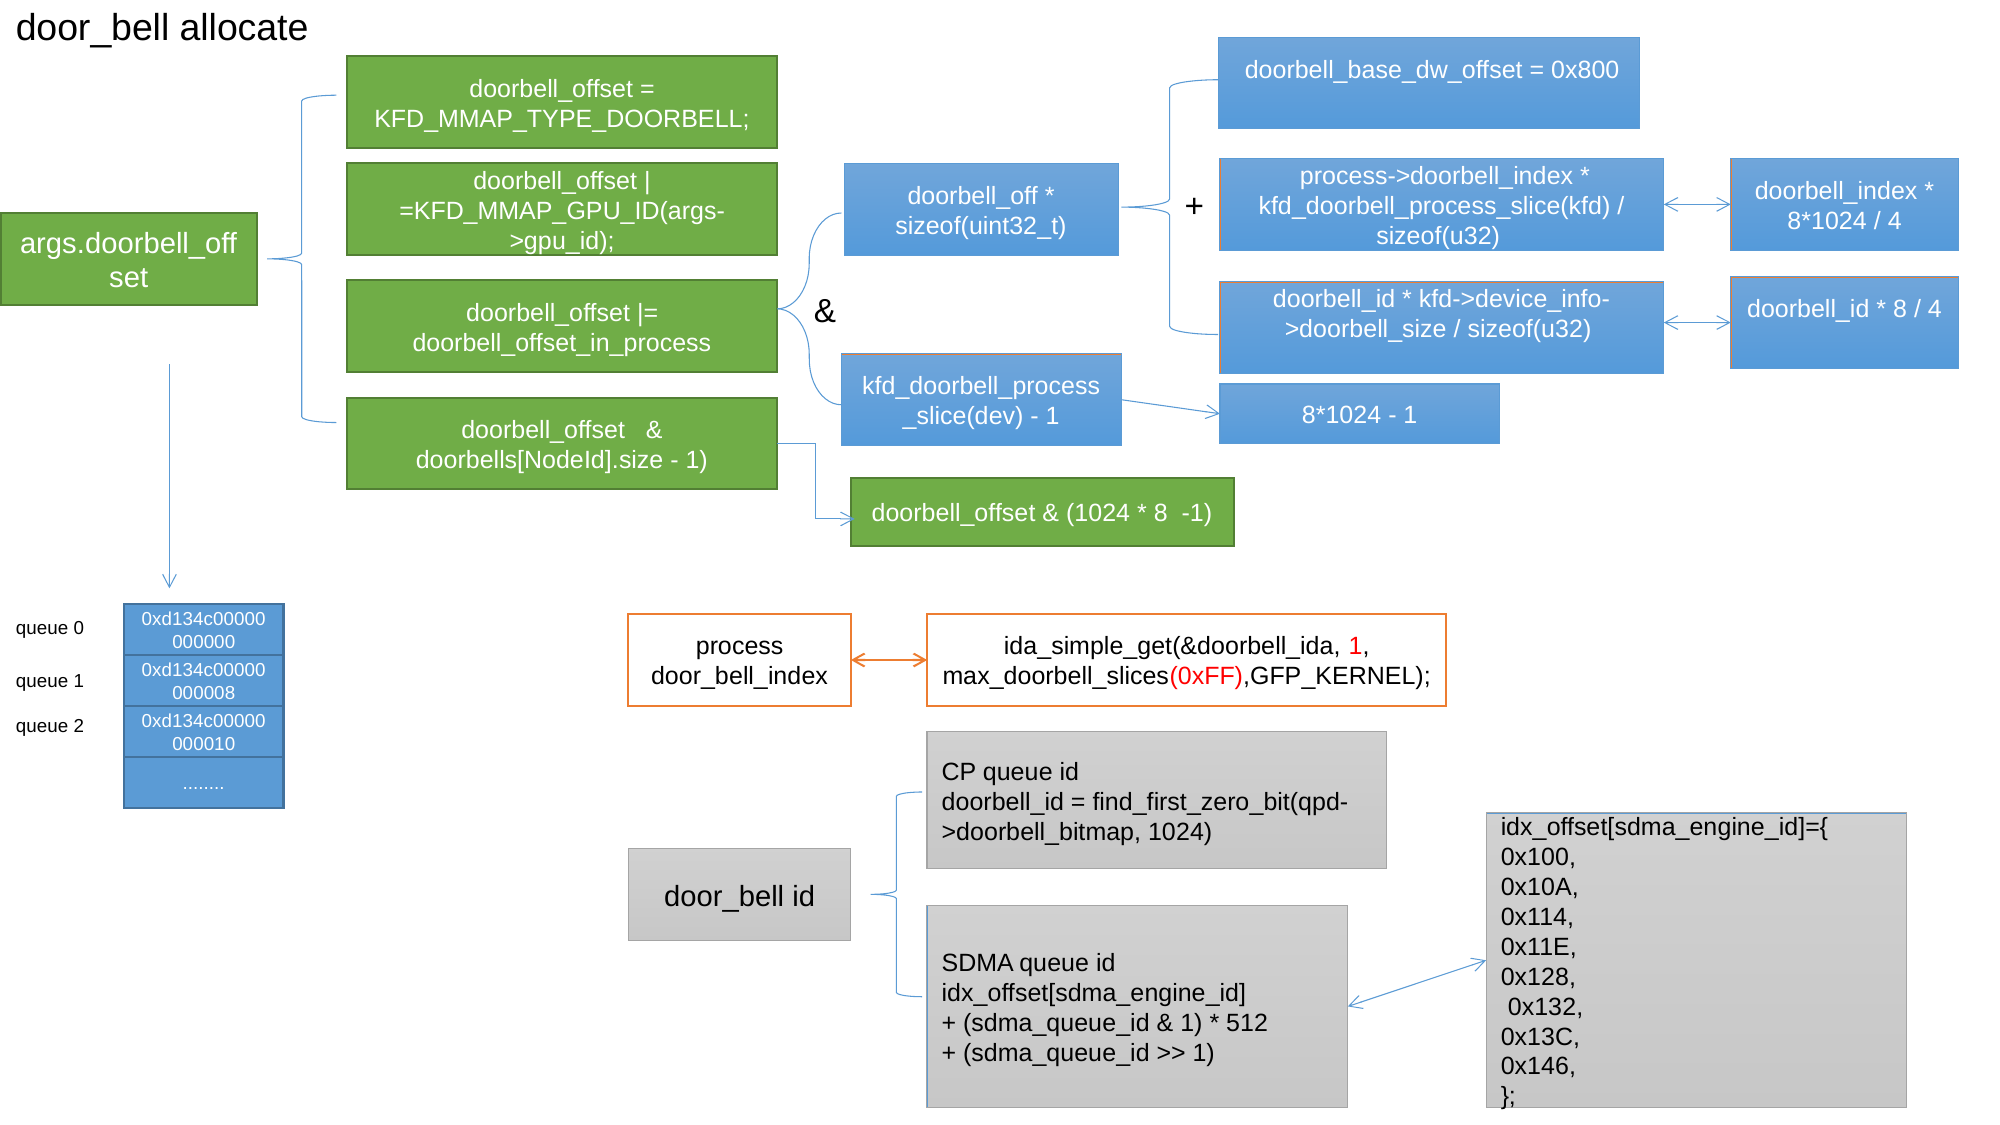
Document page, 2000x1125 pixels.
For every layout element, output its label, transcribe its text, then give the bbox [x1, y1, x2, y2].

text_box kfd_doorbell_process_slice(dev) - 1 [841, 353, 1122, 446]
text_box args.doorbell_offset [0, 212, 258, 306]
text_box 0xd134c00000000000 [123, 603, 285, 654]
text_box doorbell_index * 8*1024 / 4 [1730, 158, 1959, 251]
text_box doorbell_id * kfd->device_info->doorbell_size / sizeof(u32) [1219, 281, 1664, 374]
text_box [267, 94, 337, 424]
text_box queue 0 [1, 608, 124, 646]
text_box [777, 443, 855, 519]
text_box doorbell_off * sizeof(uint32_t) [844, 163, 1119, 256]
text_box 0xd134c00000000010 [123, 705, 285, 756]
text_box 8*1024 - 1 [1219, 383, 1500, 444]
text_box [628, 731, 1907, 1108]
text_box [777, 288, 803, 329]
text_box + [1174, 176, 1200, 272]
text_box doorbell_offset = KFD_MMAP_TYPE_DOORBELL; [346, 55, 778, 149]
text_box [628, 614, 1447, 706]
text_box [1121, 79, 1219, 336]
text_box doorbell_offset & doorbells[NodeId].size - 1) [346, 397, 778, 490]
text_box door_bell allocate [1, 0, 818, 56]
text_box process->doorbell_index * kfd_doorbell_process_slice(kfd) / sizeof(u32) [1219, 158, 1664, 251]
text_box doorbell_offset |= doorbell_offset_in_process [346, 279, 778, 373]
text_box doorbell_offset & (1024 * 8 -1) [850, 477, 1235, 547]
text_box doorbell_base_dw_offset = 0x800 [1218, 37, 1640, 129]
text_box queue 1 [1, 661, 124, 699]
text_box 0xd134c00000000008 [123, 654, 285, 705]
text_box [806, 212, 842, 406]
text_box & [803, 281, 829, 377]
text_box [1121, 399, 1220, 414]
text_box queue 2 [1, 705, 124, 744]
text_box ........ [123, 756, 285, 809]
text_box doorbell_offset |=KFD_MMAP_GPU_ID(args->gpu_id); [346, 162, 778, 256]
text_box doorbell_id * 8 / 4 [1730, 276, 1959, 369]
